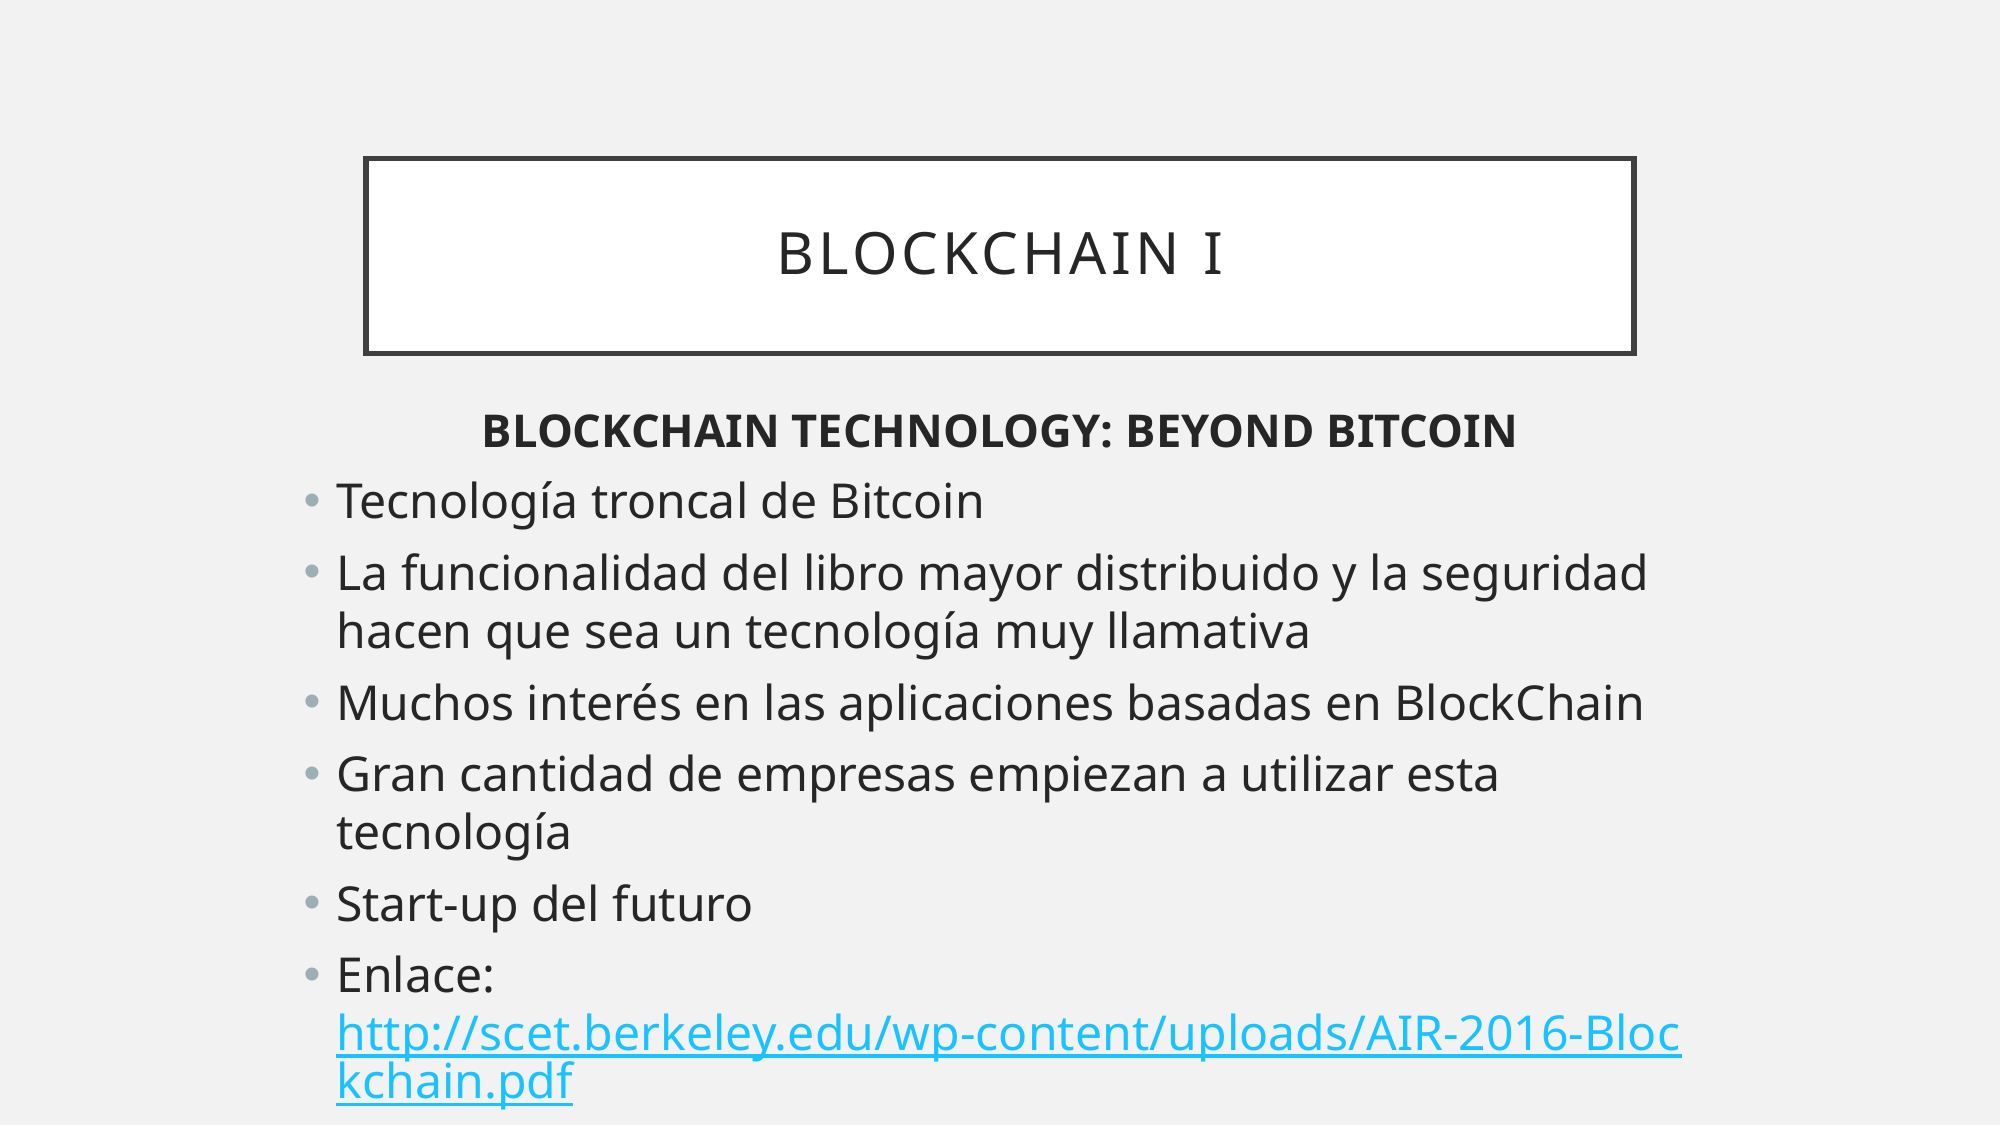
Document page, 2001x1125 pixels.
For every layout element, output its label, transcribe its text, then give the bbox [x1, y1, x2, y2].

title Blockchain i [363, 156, 1637, 356]
list BLOCKCHAIN TECHNOLOGY: BEYOND BITCOIN Tecnología troncal de Bitcoin La funcionalidad del libro mayor distribuido y la seguridad hacen que sea un tecnología muy llamativa Muchos interés en las aplicaciones basadas en BlockChain Gran cantidad de empresas empiezan a utilizar esta tecnología Start-up del futuro Enlace: http://scet.berkeley.edu/wp-content/uploads/AIR-2016-Blockchain.pdf [288, 394, 1712, 1089]
